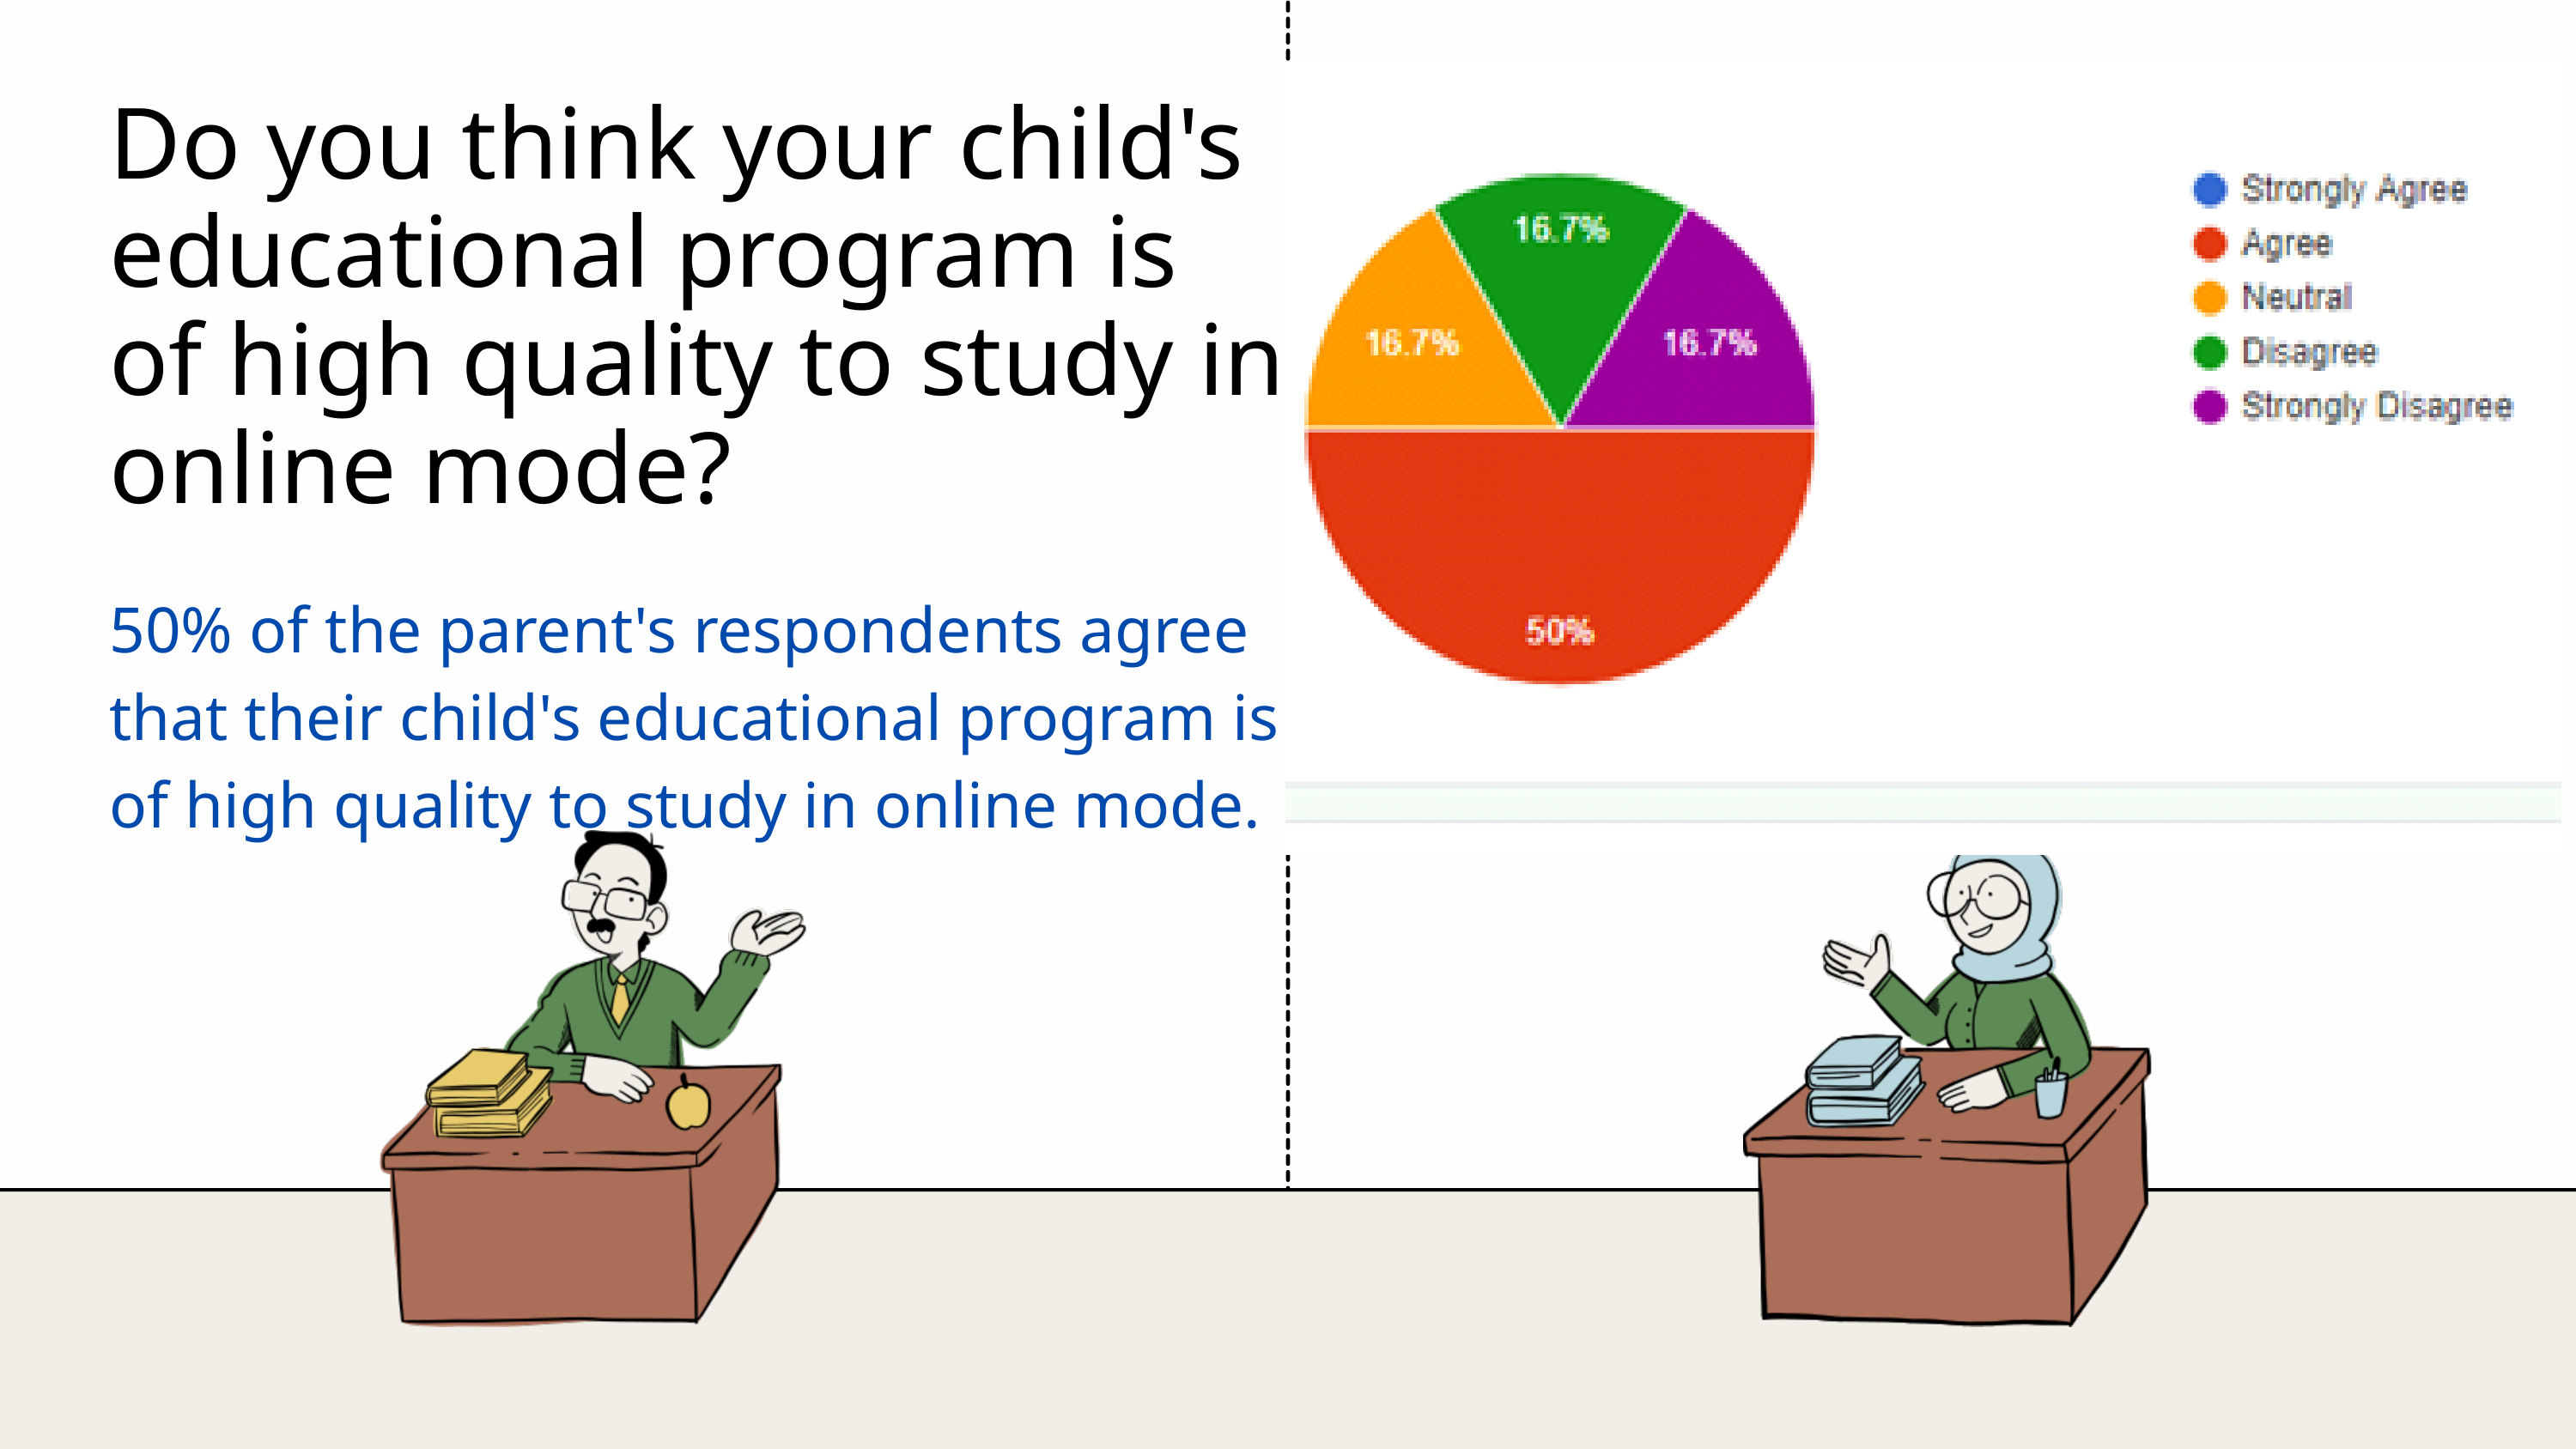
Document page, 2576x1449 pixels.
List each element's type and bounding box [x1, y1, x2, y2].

text_box [0, 1187, 2576, 1449]
picture [379, 829, 810, 1328]
picture [1285, 62, 2562, 1328]
text_box [109, 83, 1281, 833]
